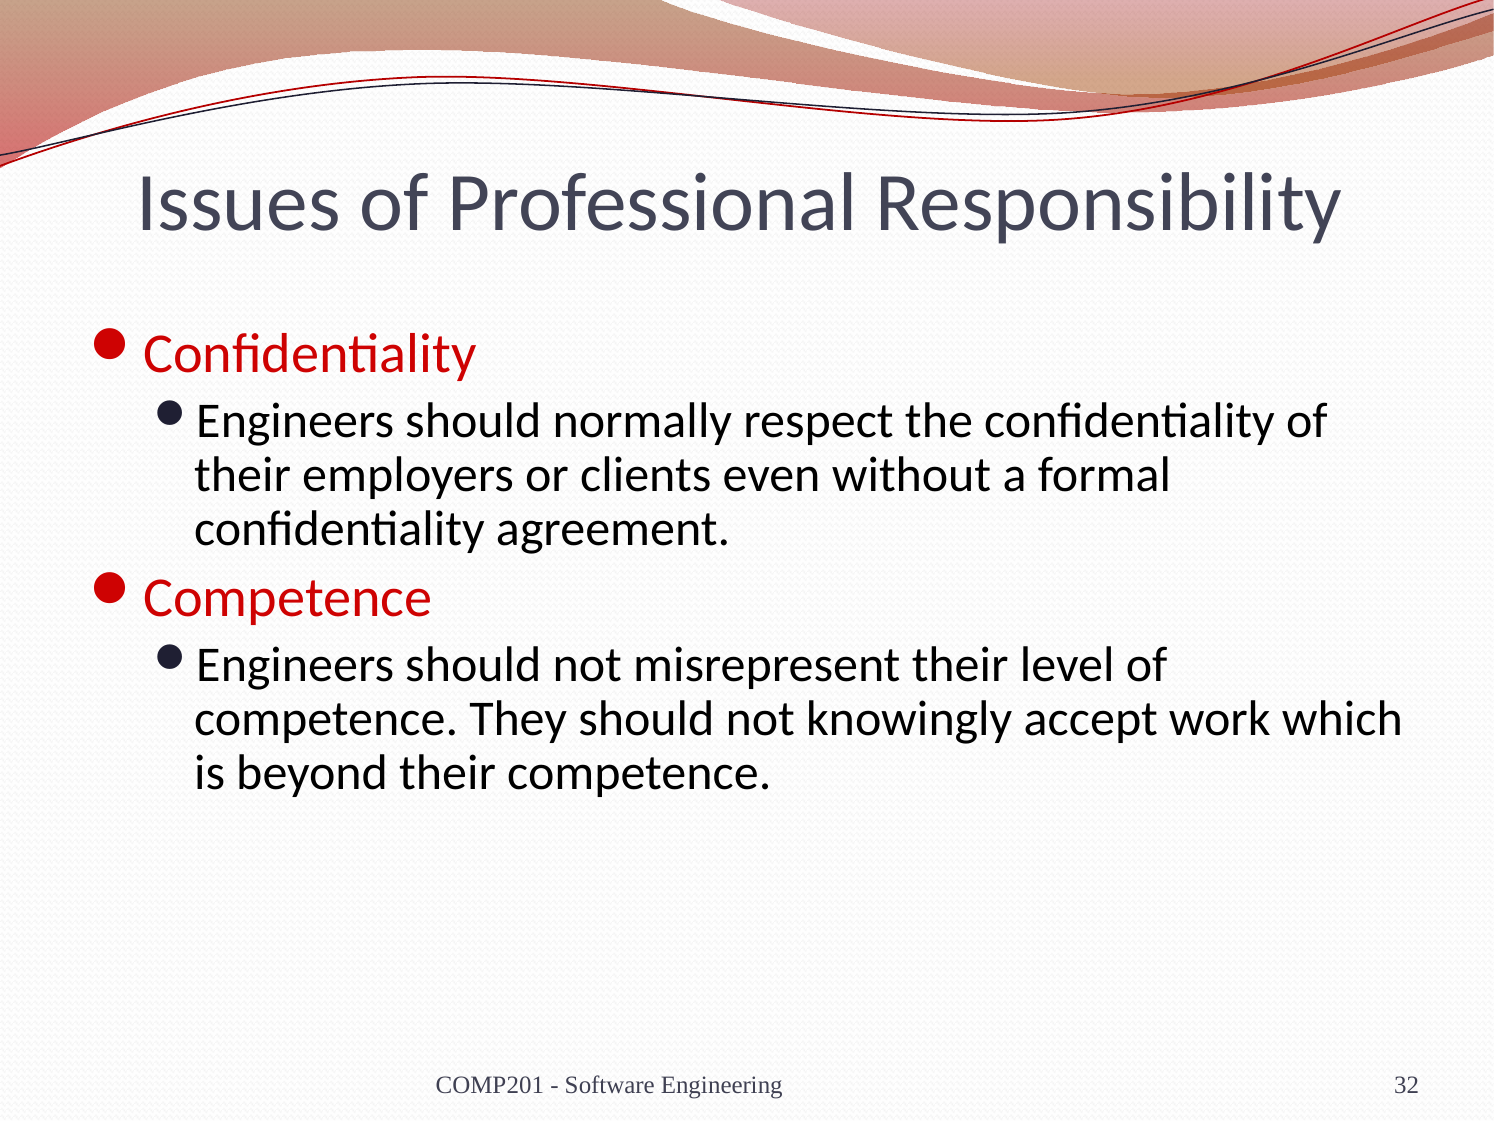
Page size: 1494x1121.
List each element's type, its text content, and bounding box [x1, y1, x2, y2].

list Confidentiality Engineers should normally respect the confidentiality of their employers or clients even without a formal confidentiality agreement. Competence Engineers should not misrepresent their level of competence. They should not knowingly accept work which is beyond their competence. [74, 316, 1420, 1034]
slide_number 32 [1294, 1038, 1420, 1099]
footer COMP201 - Software Engineering [435, 1038, 984, 1099]
title Issues of Professional Responsibility [68, 93, 1413, 247]
